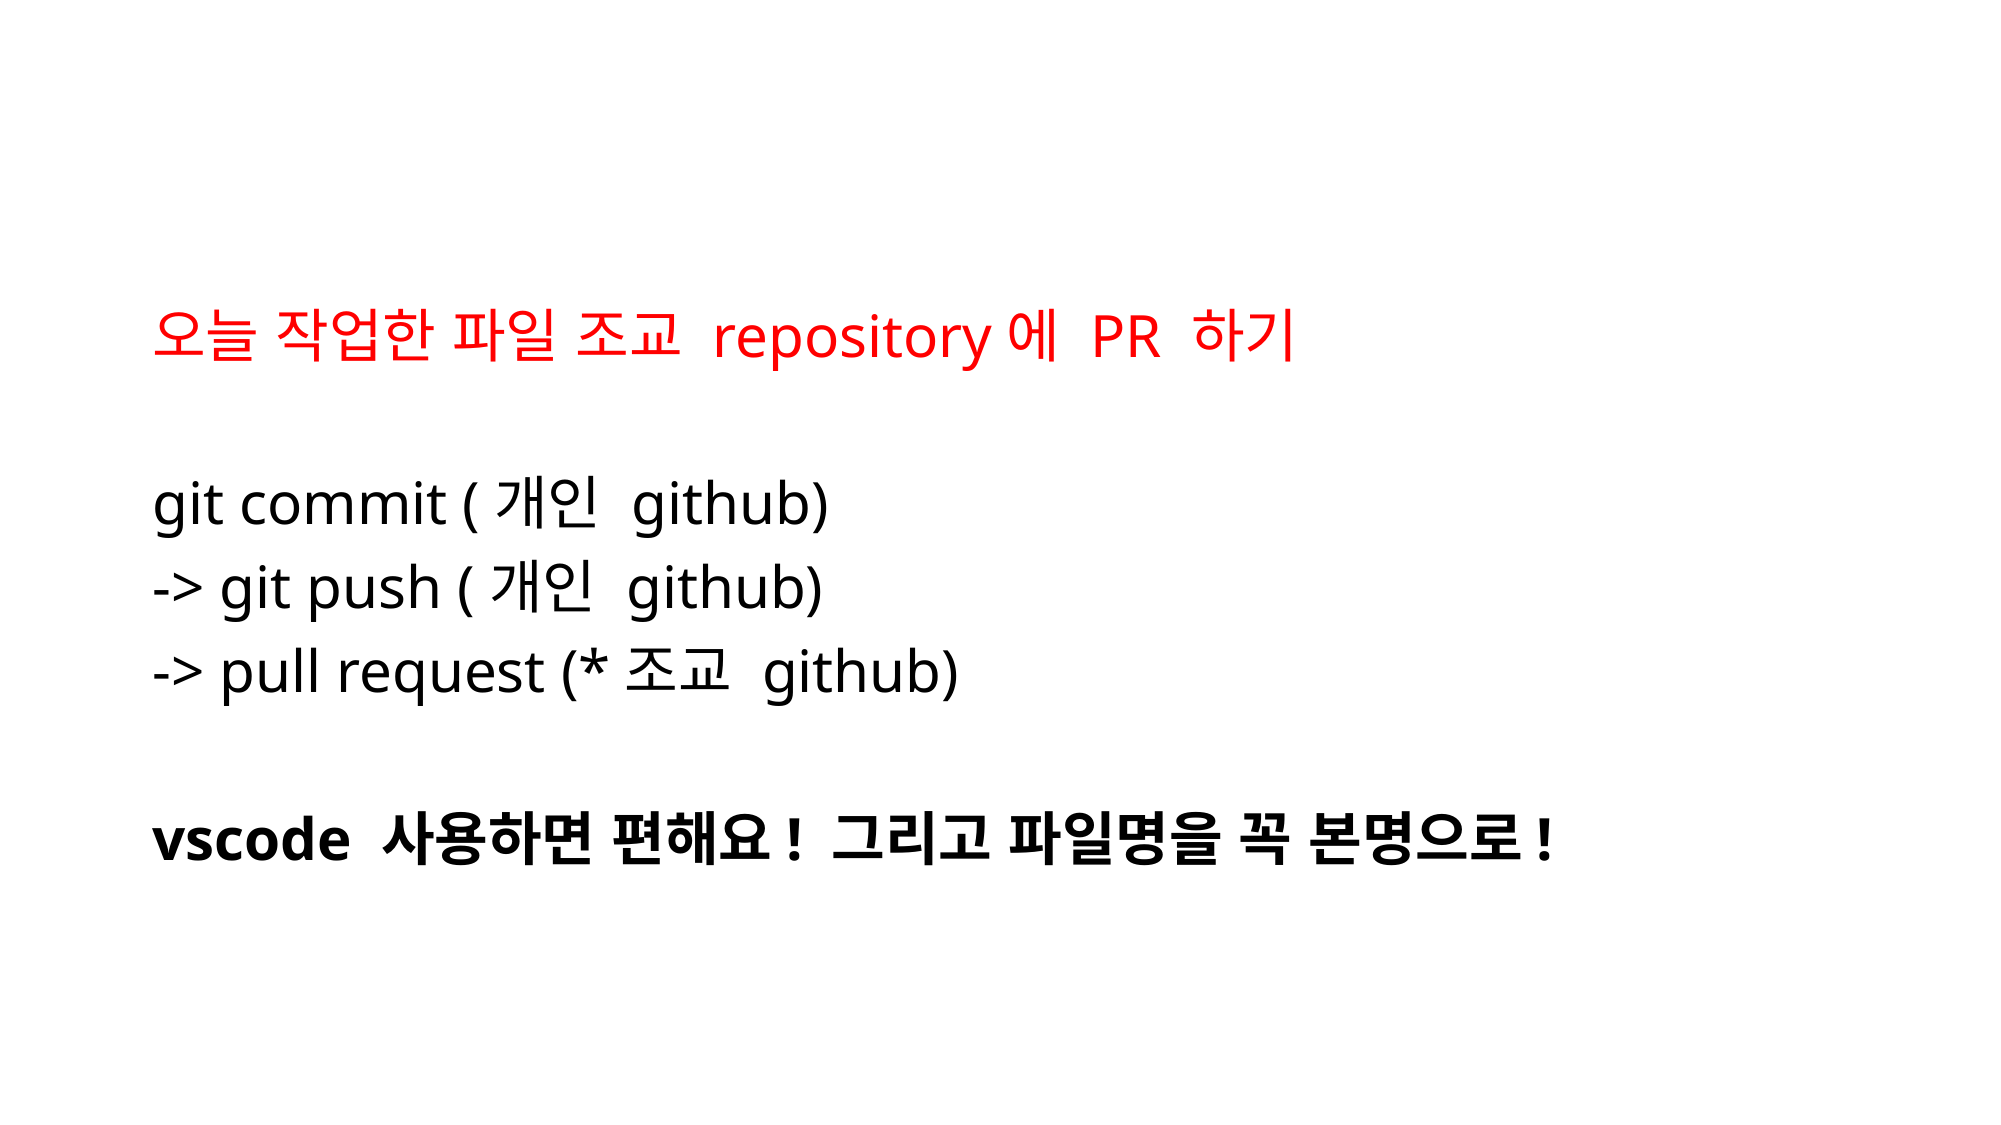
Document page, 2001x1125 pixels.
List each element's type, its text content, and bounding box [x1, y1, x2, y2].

list 오늘 작업한 파일 조교 repository에 PR 하기 git commit (개인 github) -> git push (개인 github) -> pull request (*조교 github) vscode 사용하면 편해요! 그리고 파일명을 꼭 본명으로! [137, 299, 1863, 1014]
